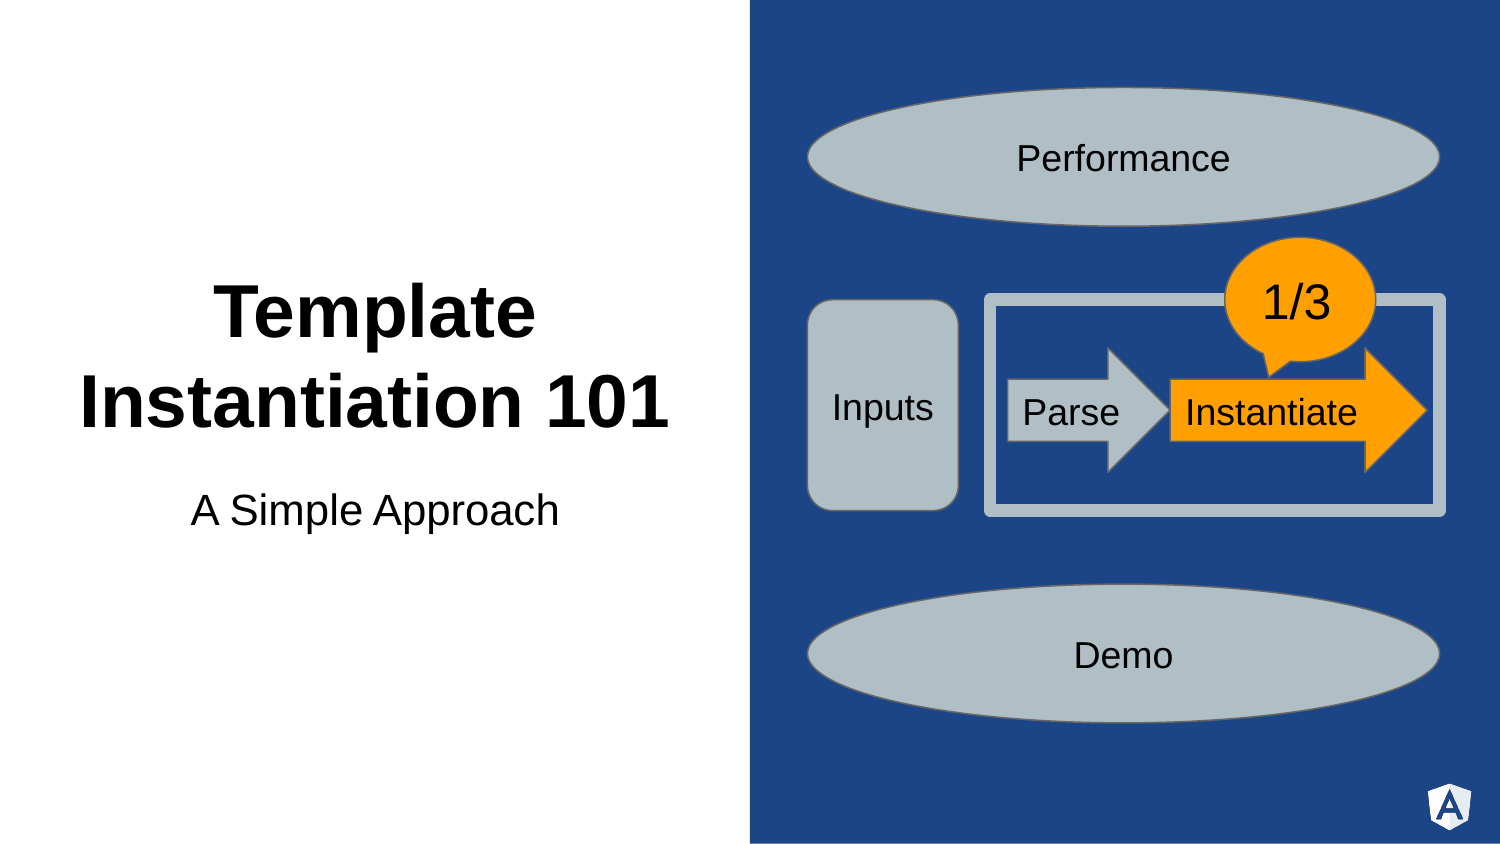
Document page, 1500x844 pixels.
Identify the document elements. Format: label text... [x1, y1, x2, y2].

text_box [990, 299, 1440, 511]
text_box Inputs [807, 299, 959, 511]
title Template Instantiation 101 [43, 214, 708, 458]
text_box Parse [1007, 347, 1170, 473]
subtitle A Simple Approach [43, 466, 708, 688]
text_box Demo [807, 584, 1440, 723]
text_box 1/3 [1224, 237, 1376, 378]
text_box Instantiate [1170, 347, 1428, 473]
text_box Performance [807, 87, 1440, 227]
picture [1420, 776, 1479, 835]
